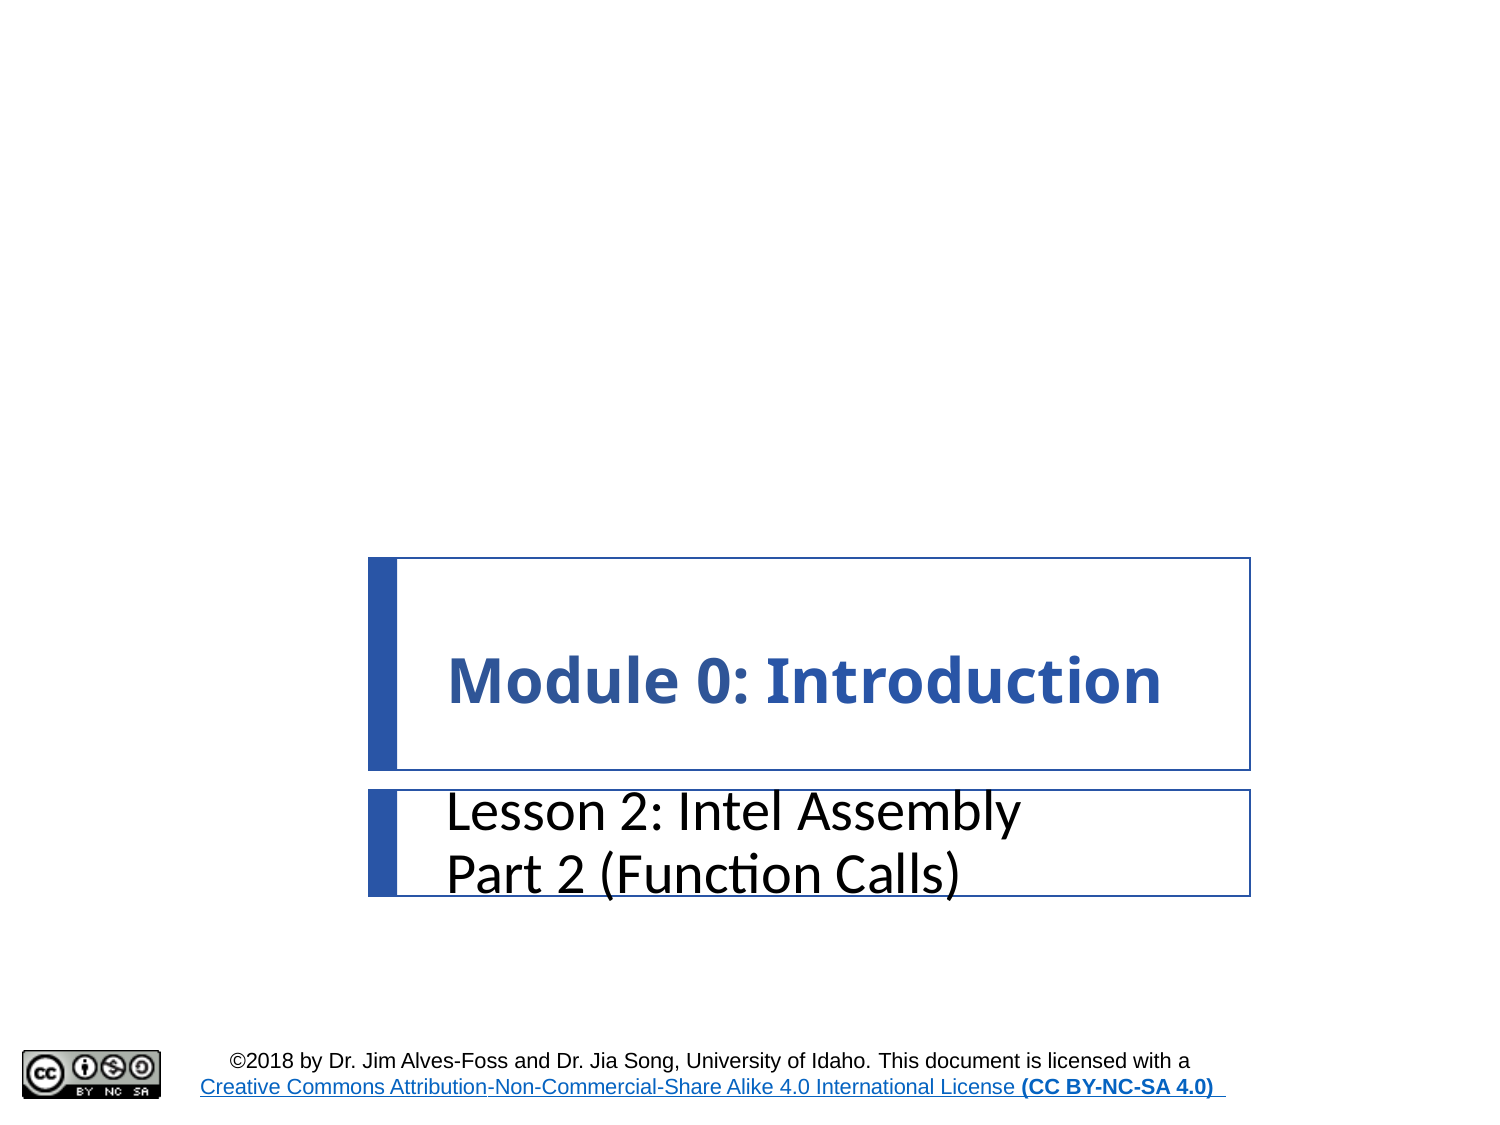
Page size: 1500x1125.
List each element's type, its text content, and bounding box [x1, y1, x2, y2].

title Module 0: Introduction [431, 593, 1189, 726]
list Lesson 2: Intel Assembly Part 2 (Function Calls) [431, 819, 1124, 866]
picture [22, 1050, 161, 1099]
